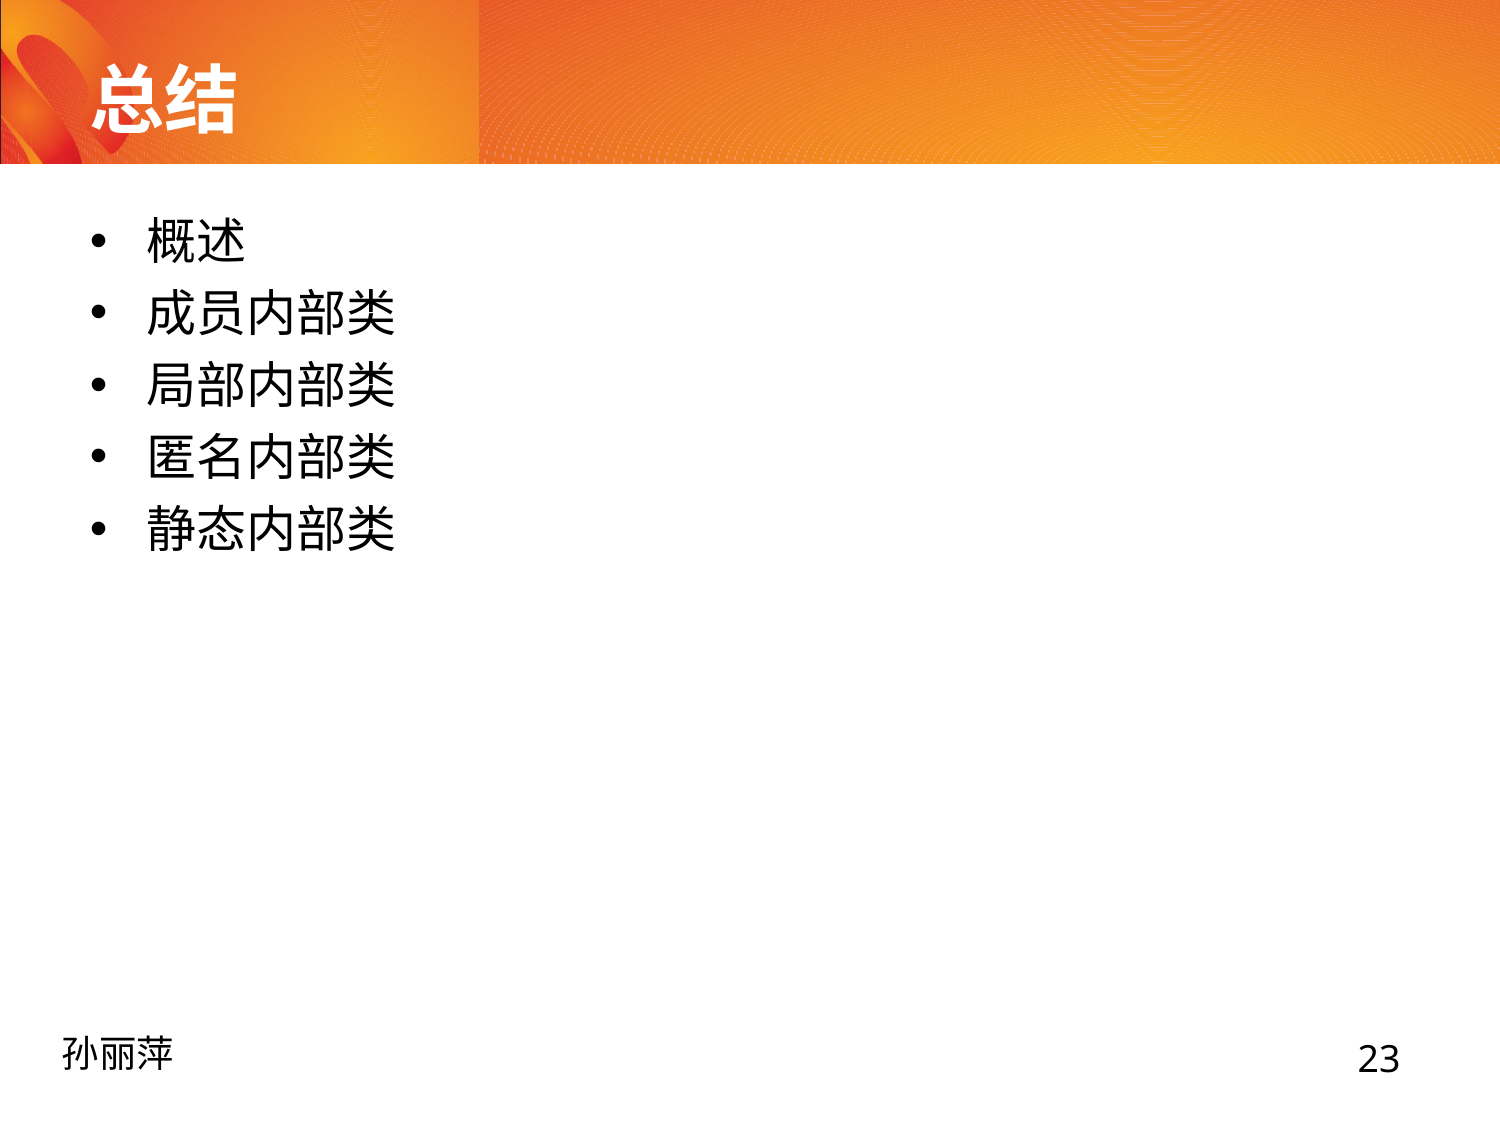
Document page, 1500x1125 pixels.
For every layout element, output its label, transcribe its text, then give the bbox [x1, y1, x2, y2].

list 概述 成员内部类 局部内部类 匿名内部类 静态内部类 [75, 190, 1425, 1005]
title 总结 [75, 45, 1425, 167]
picture [0, 0, 1500, 164]
